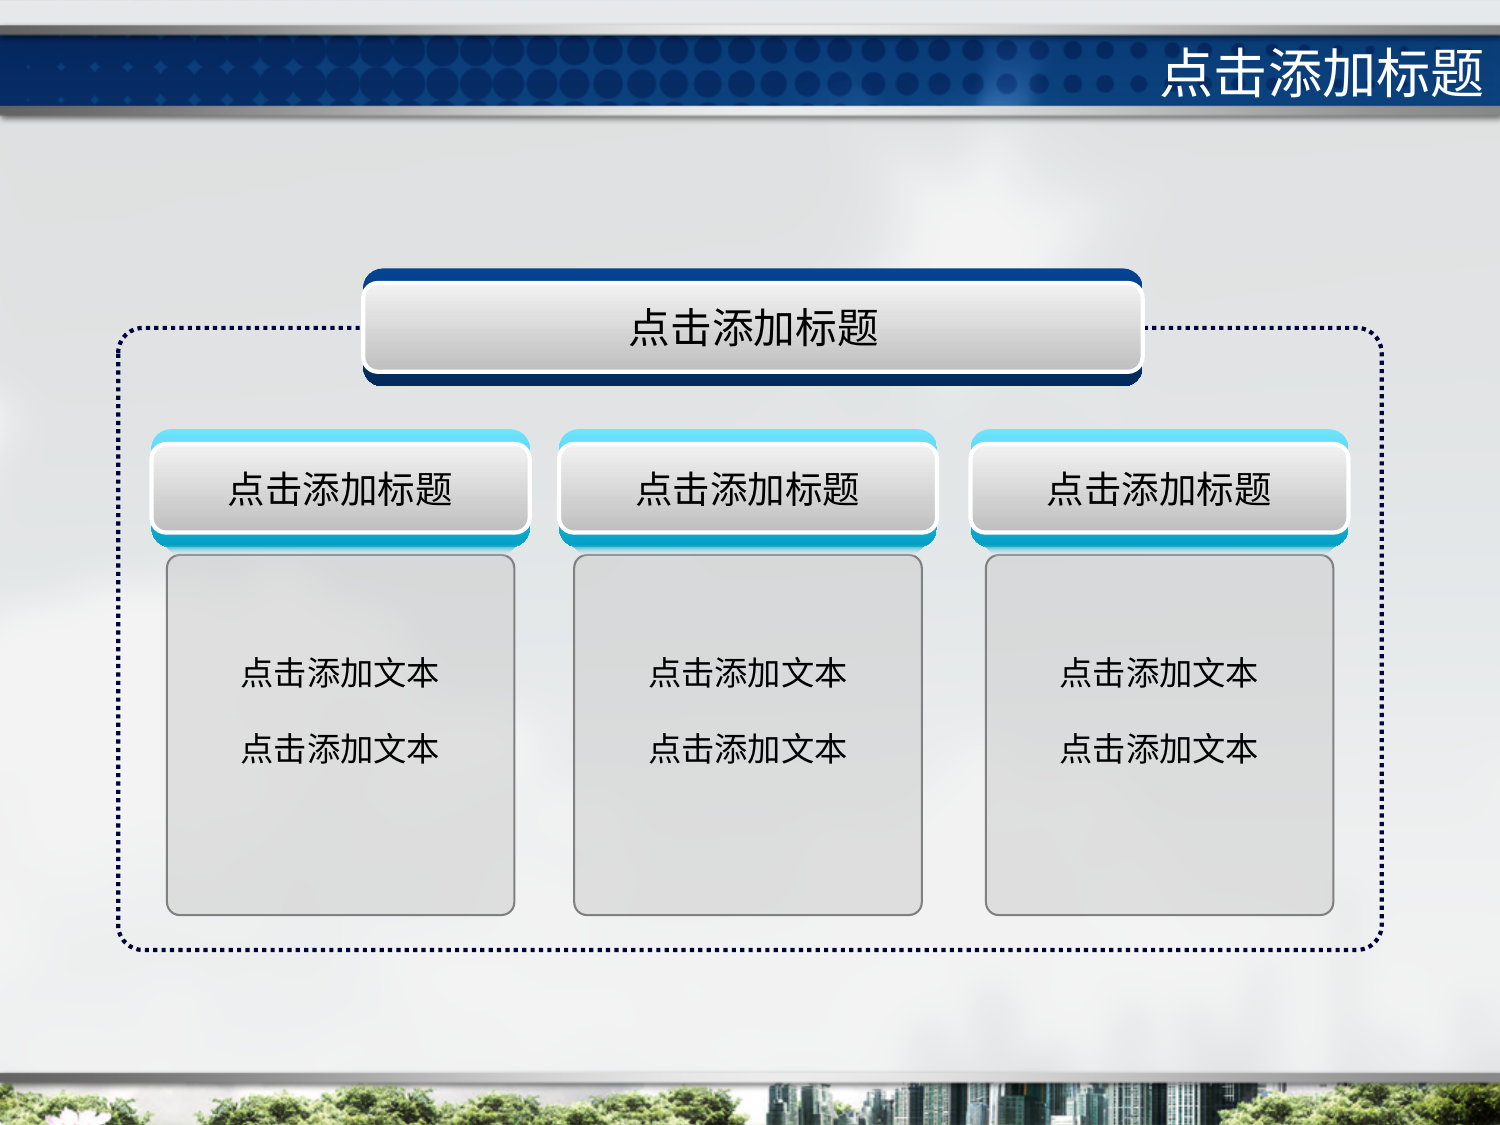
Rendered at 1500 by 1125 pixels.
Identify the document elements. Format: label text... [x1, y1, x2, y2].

picture [0, 0, 1500, 1125]
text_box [970, 428, 1349, 916]
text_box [151, 428, 530, 916]
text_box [558, 428, 938, 916]
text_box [362, 268, 1143, 387]
text_box [118, 327, 1382, 951]
text_box 点击添加标题 [1037, 31, 1500, 112]
